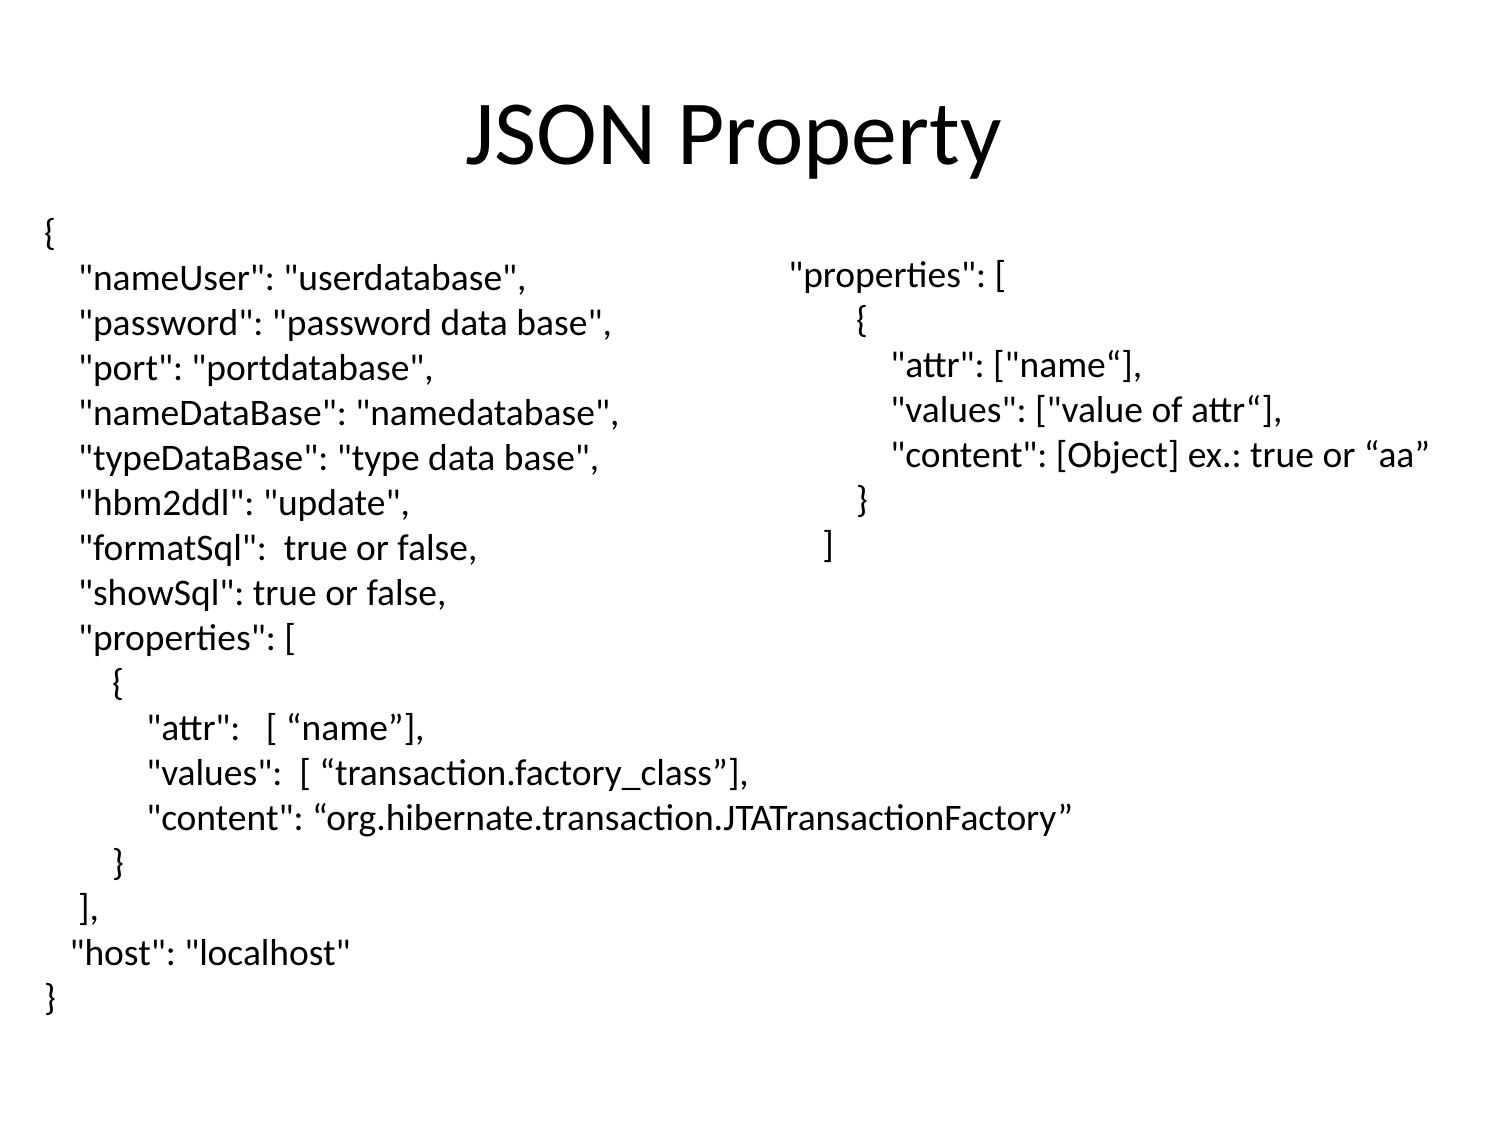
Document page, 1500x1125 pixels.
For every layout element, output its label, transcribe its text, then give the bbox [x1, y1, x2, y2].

text_box JSON Property [96, 7, 1372, 243]
text_box { "nameUser": "userdatabase", "password": "password data base", "port": "portdatabase", "nameDataBase": "namedatabase", "typeDataBase": "type data base", "hbm2ddl": "update", "formatSql": true or false, "showSql": true or false, "properties": [ { "attr": [ “name”], "values": [ “transaction.factory_class”], "content": “org.hibernate.transaction.JTATransactionFactory” } ], "host": "localhost" } [29, 200, 1117, 1026]
text_box "properties": [ { "attr": ["name“], "values": ["value of attr“], "content": [Object] ex.: true or “aa” } ] [1117, 243, 1500, 573]
